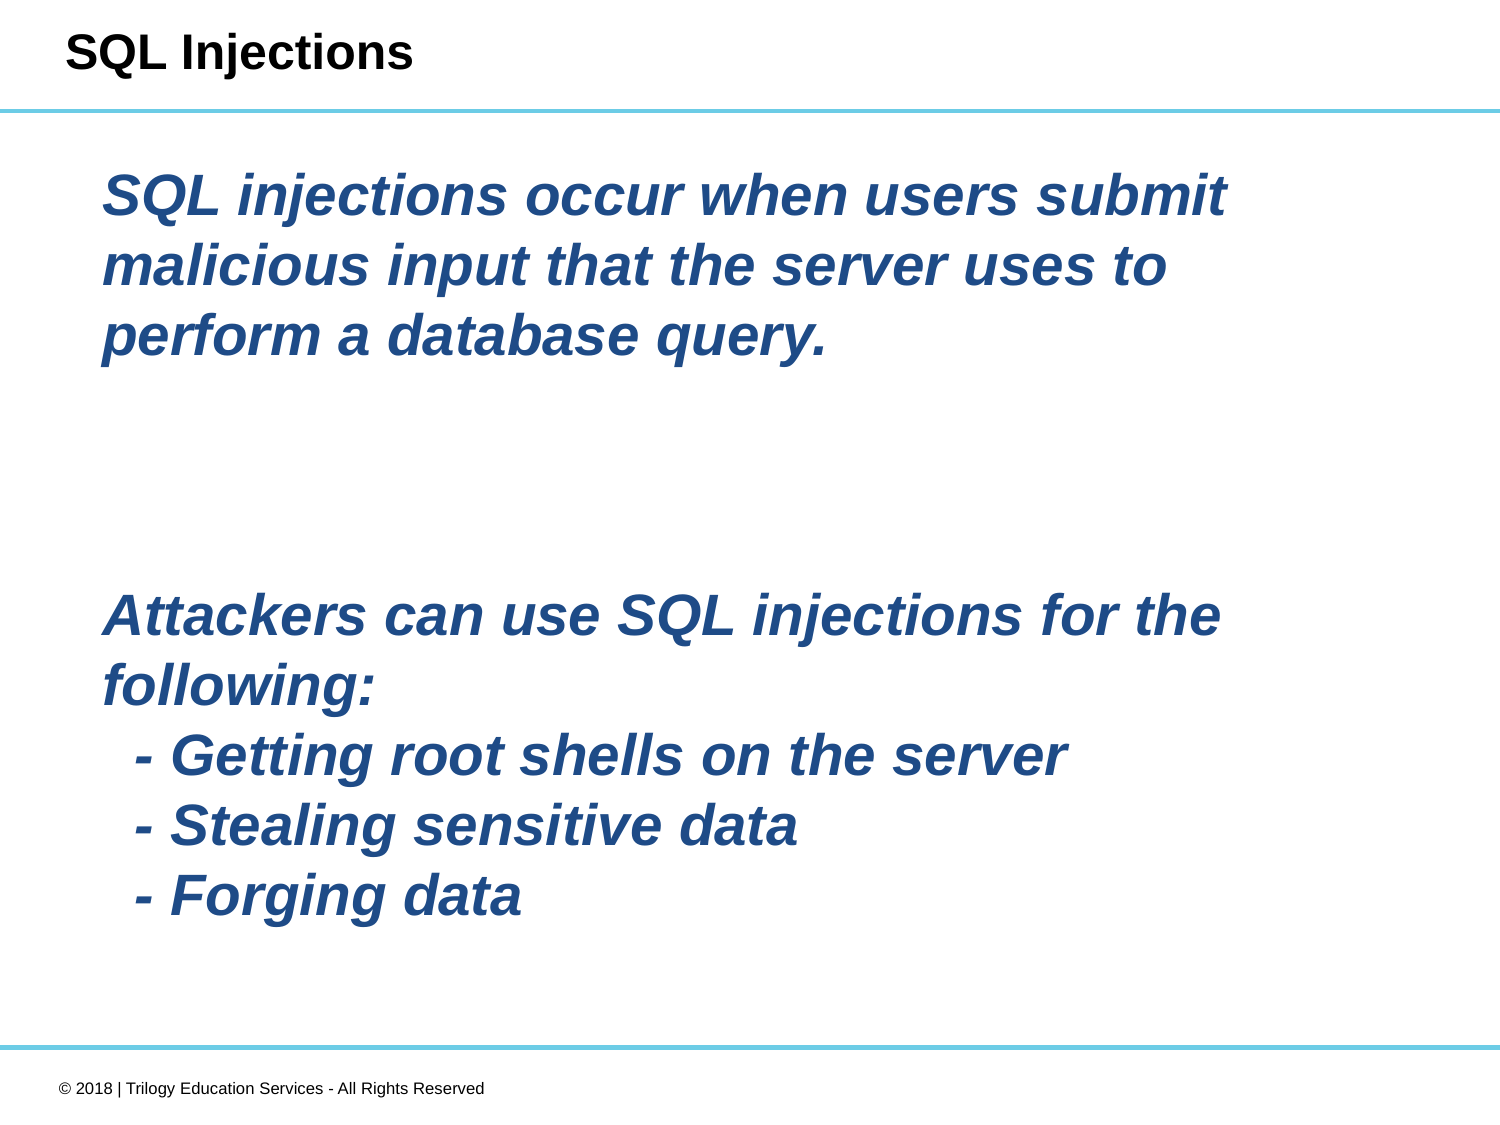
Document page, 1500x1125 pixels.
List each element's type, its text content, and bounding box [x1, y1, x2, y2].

title SQL Injections [50, 0, 948, 108]
text_box SQL injections occur when users submit malicious input that the server uses to perform a database query. Attackers can use SQL injections for the following: - Getting root shells on the server - Stealing sensitive data - Forging data [87, 149, 1400, 1025]
